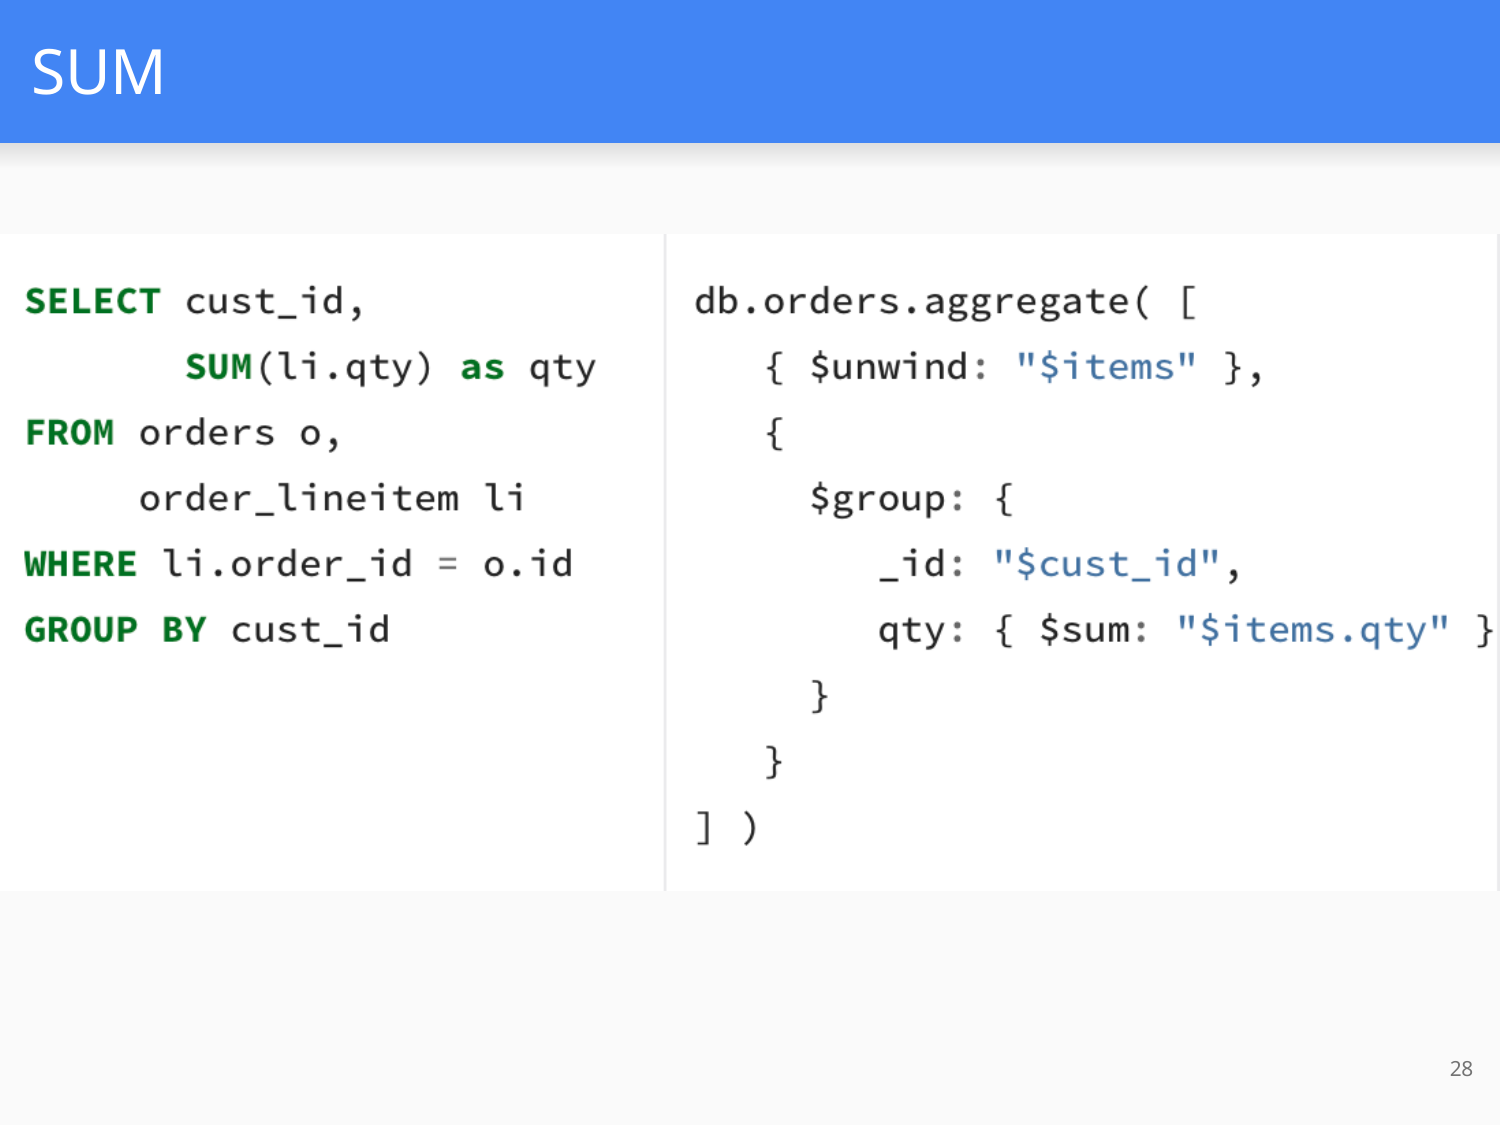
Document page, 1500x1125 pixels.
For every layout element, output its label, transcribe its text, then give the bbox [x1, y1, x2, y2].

picture [0, 234, 1500, 891]
slide_number 28 [1398, 1027, 1489, 1114]
title SUM [16, 3, 1464, 136]
